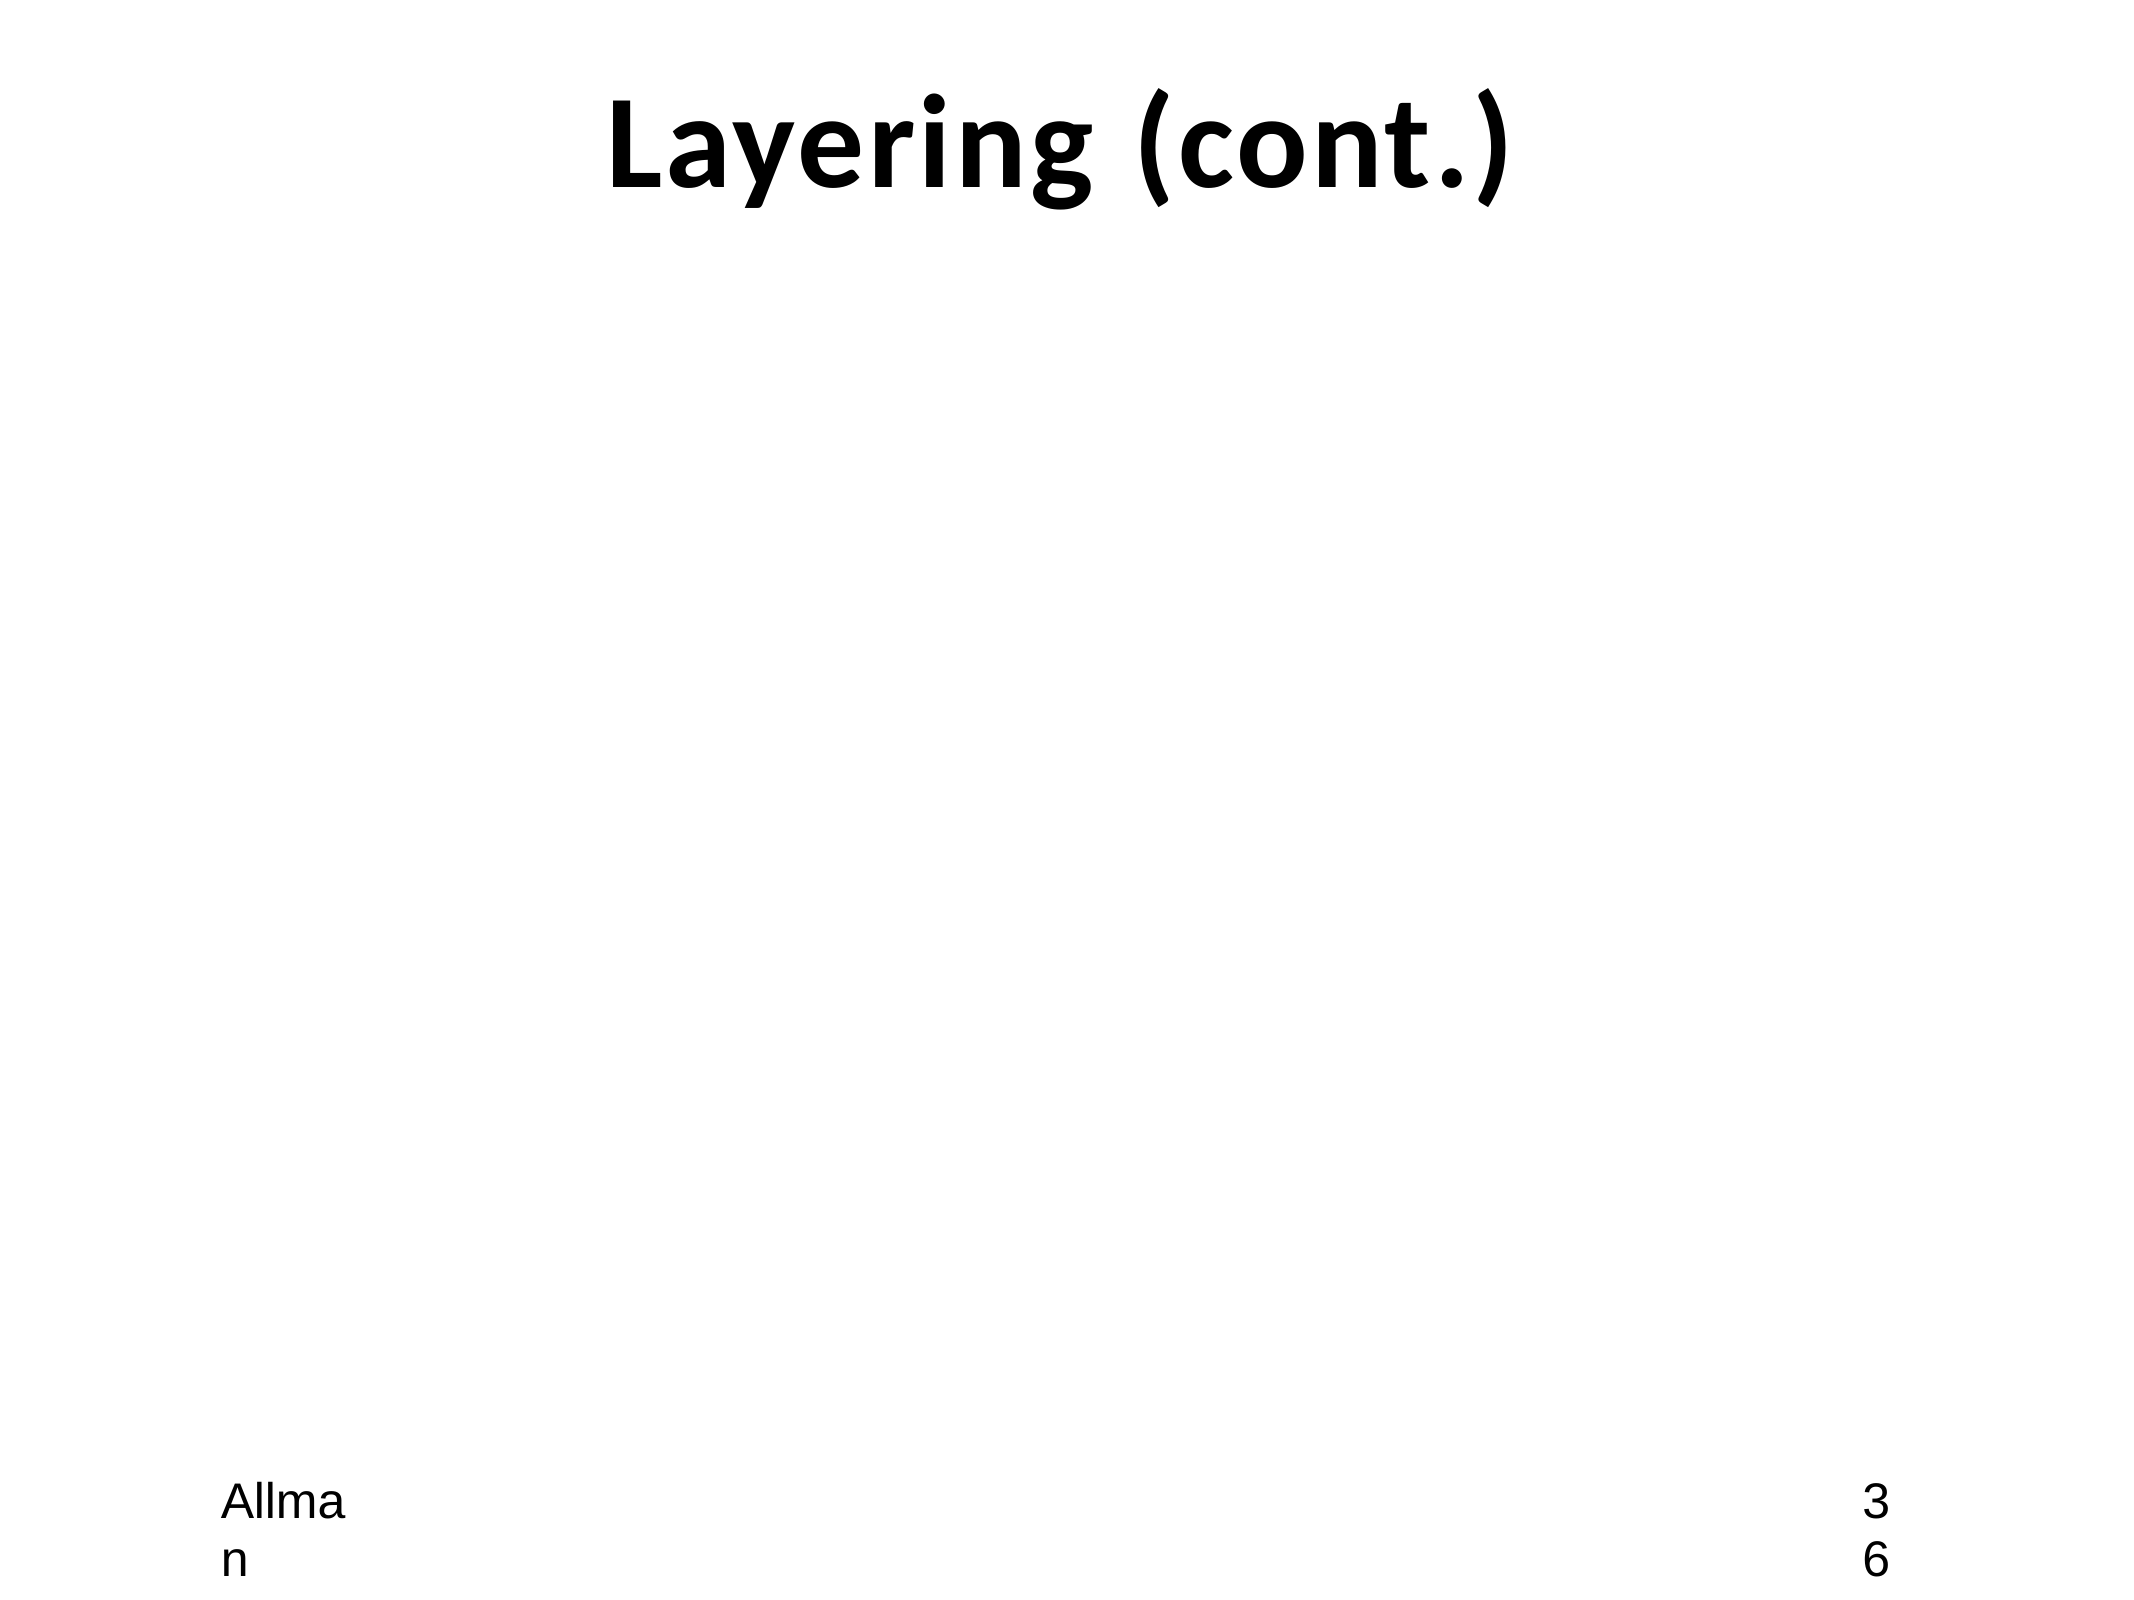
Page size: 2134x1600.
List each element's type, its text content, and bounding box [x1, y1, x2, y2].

footer Allman [218, 1470, 364, 1600]
title Layering (cont.) [603, 52, 1530, 322]
text_box 36 [1860, 1470, 1915, 1587]
